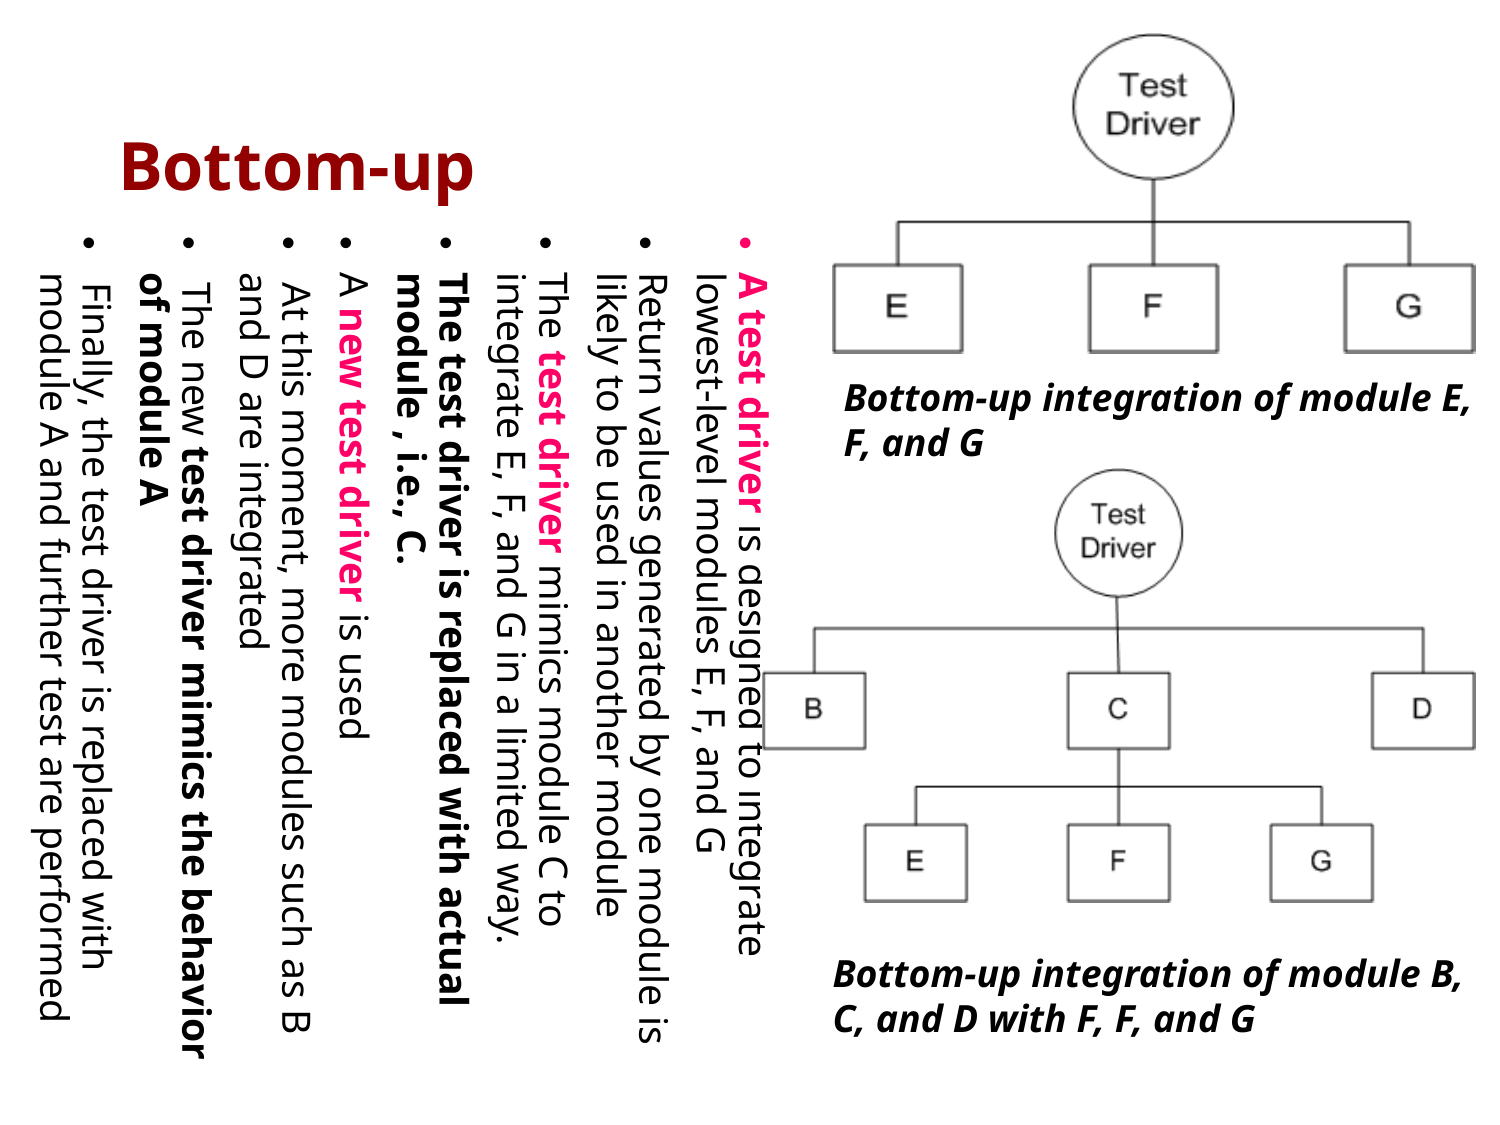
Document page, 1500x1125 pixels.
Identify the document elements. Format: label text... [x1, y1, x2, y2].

title Bottom-up [103, 59, 832, 278]
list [762, 468, 1476, 903]
text_box Bottom-up integration of module B, C, and D with F, F, and G [817, 942, 1491, 1047]
list A test driver is designed to integrate lowest-level modules E, F, and G Return values generated by one module is likely to be used in another module The test driver mimics module C to integrate E, F, and G in a limited way. The test driver is replaced with actual module , i.e., C. A new test driver is used At this moment, more modules such as B and D are integrated The new test driver mimics the behavior of module A Finally, the test driver is replaced with module A and further test are performed [24, 229, 785, 1095]
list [832, 33, 1476, 355]
text_box Bottom-up integration of module E, F, and G [828, 366, 1500, 472]
